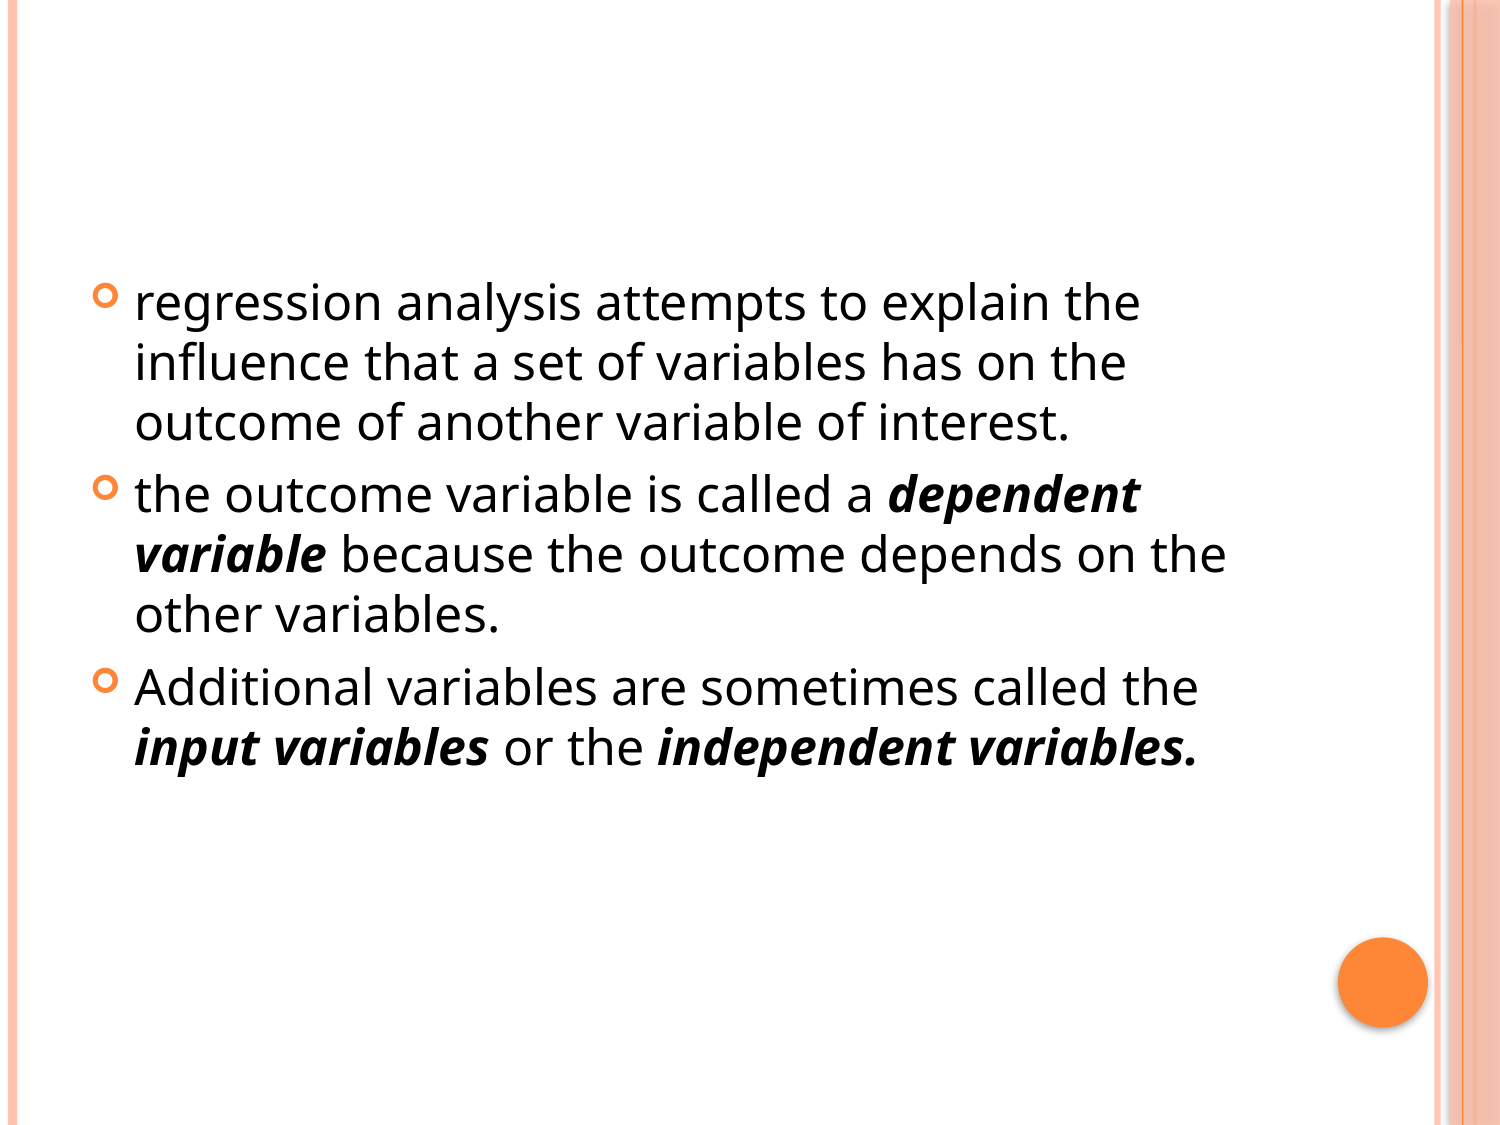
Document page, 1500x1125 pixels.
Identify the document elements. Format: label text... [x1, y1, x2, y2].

list regression analysis attempts to explain the influence that a set of variables has on the outcome of another variable of interest. the outcome variable is called a dependent variable because the outcome depends on the other variables. Additional variables are sometimes called the input variables or the independent variables. [75, 262, 1300, 1062]
